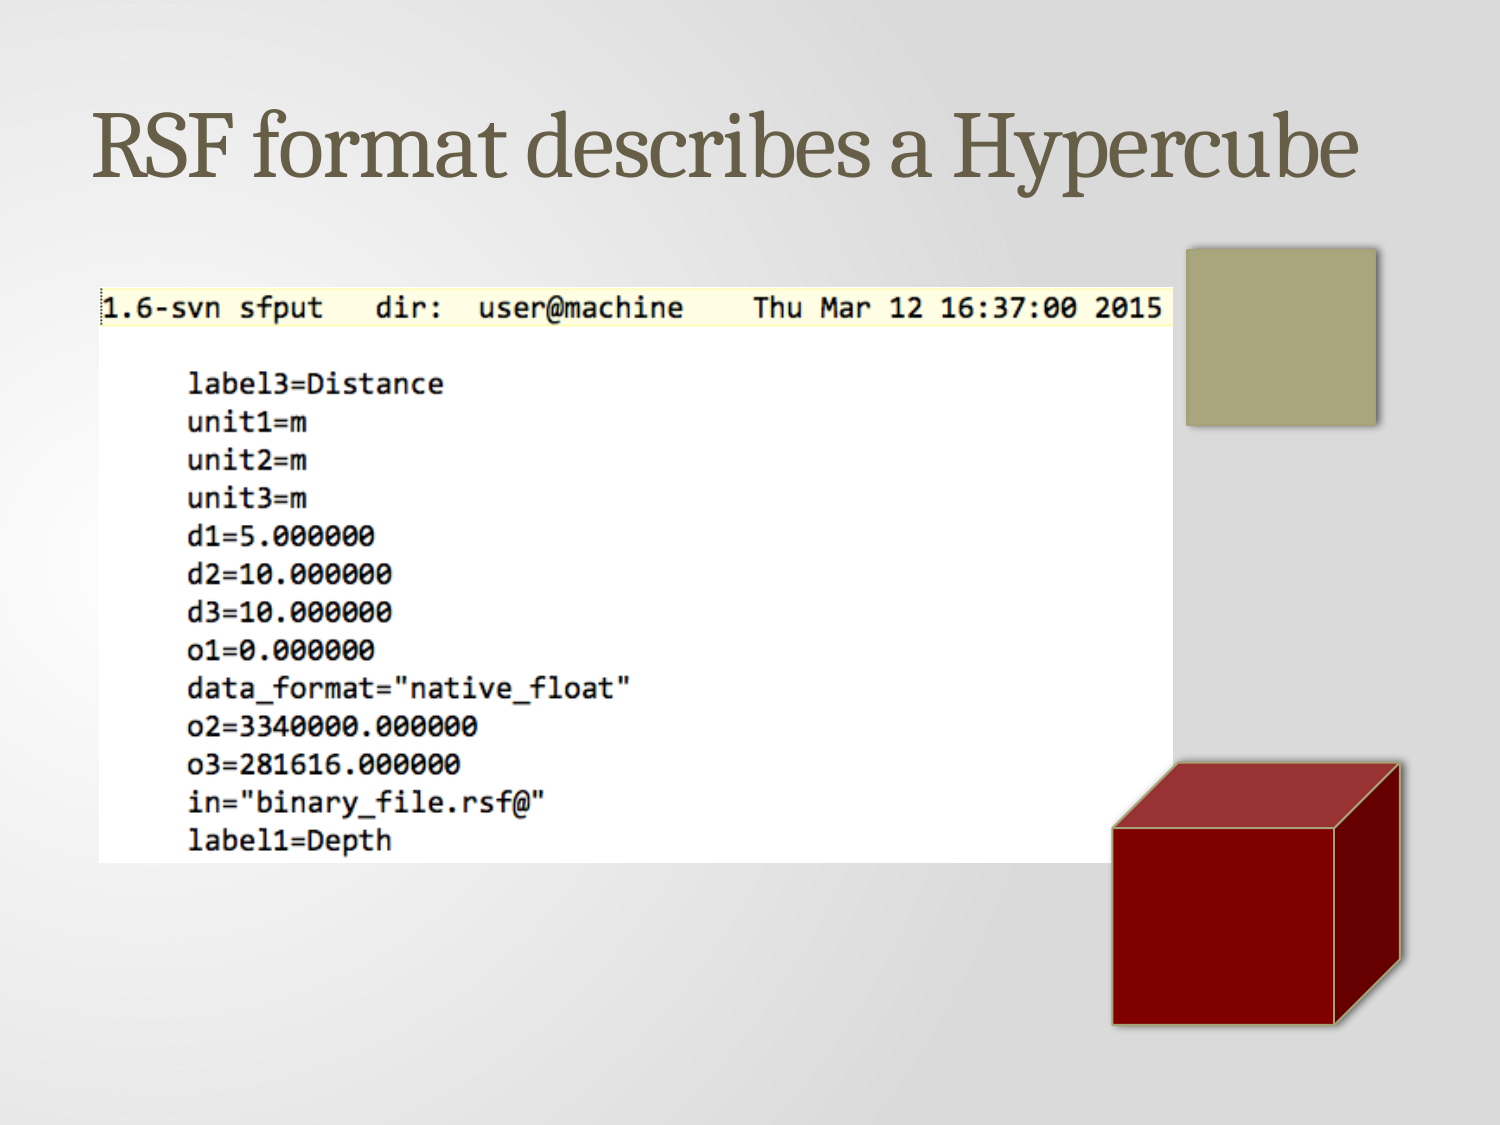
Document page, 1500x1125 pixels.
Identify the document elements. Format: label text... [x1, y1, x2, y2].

title RSF format describes a Hypercube [75, 45, 1450, 233]
text_box [1186, 249, 1376, 426]
picture [99, 286, 1173, 863]
text_box [1111, 761, 1401, 1027]
